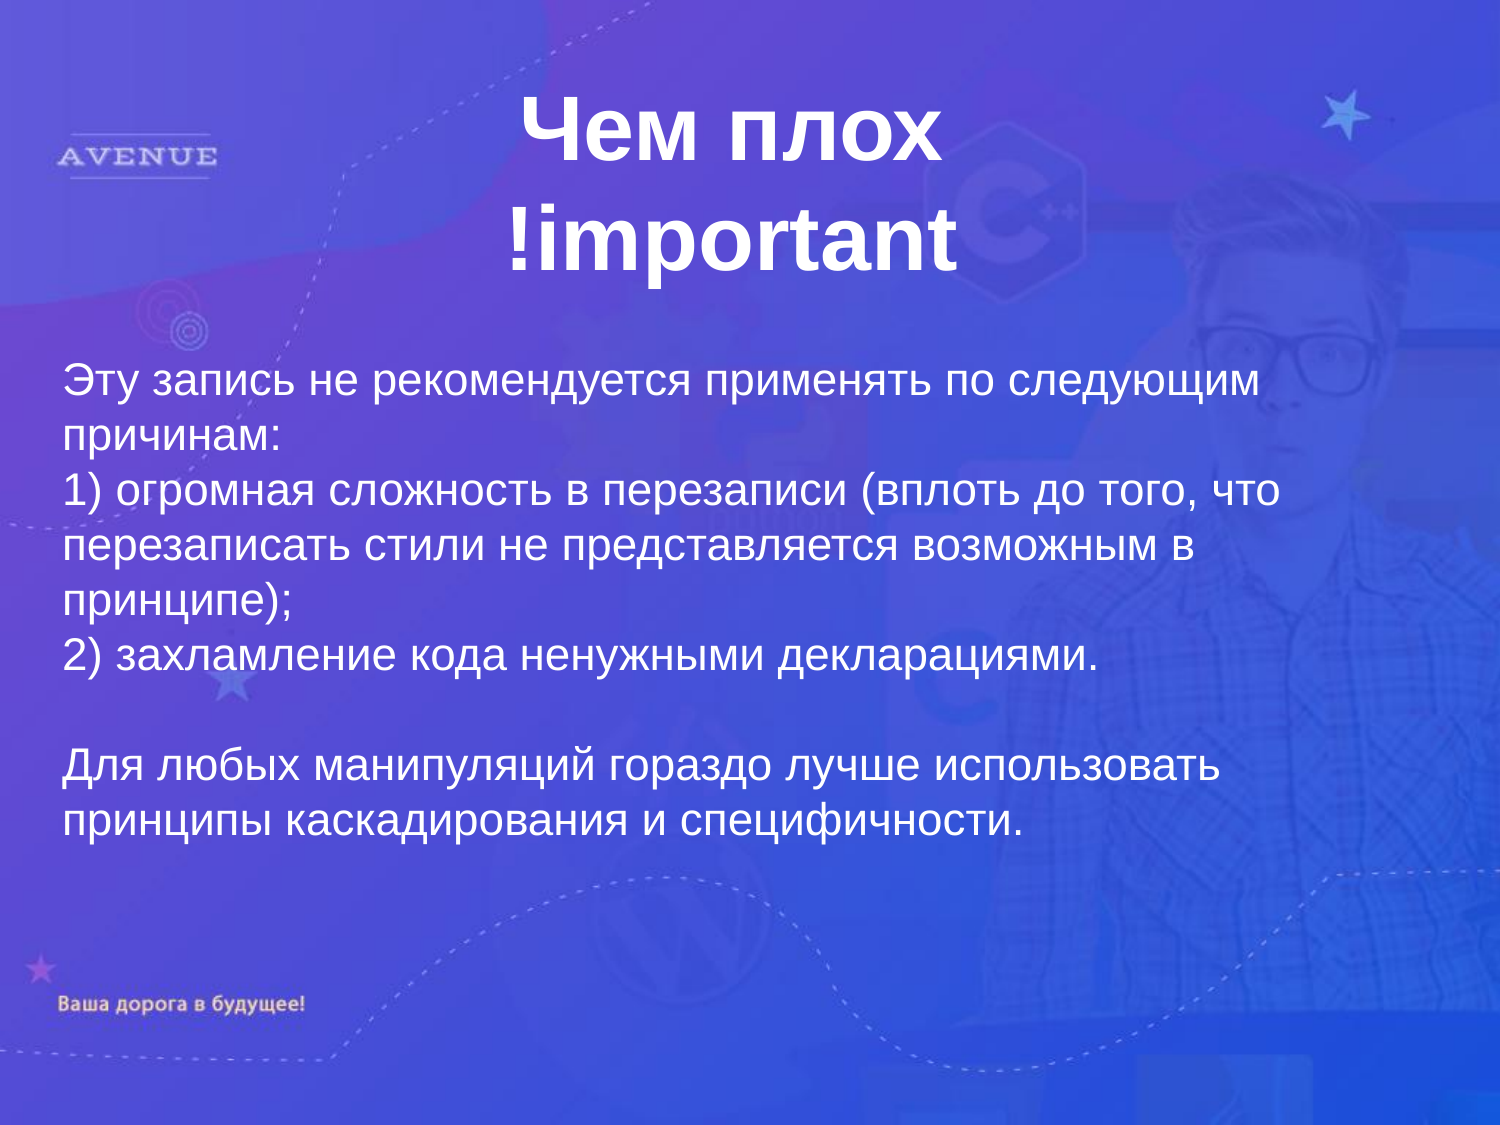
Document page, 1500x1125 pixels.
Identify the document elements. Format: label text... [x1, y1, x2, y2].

text_box Чем плох !important [106, 61, 1358, 297]
text_box Эту запись не рекомендуется применять по следующим причинам: 1) огромная сложность в перезаписи (вплоть до того, что перезаписать стили не представляется возможным в принципе); 2) захламление кода ненужными декларациями. Для любых манипуляций гораздо лучше использовать принципы каскадирования и специфичности. [47, 342, 1425, 853]
picture [0, 0, 1500, 1125]
